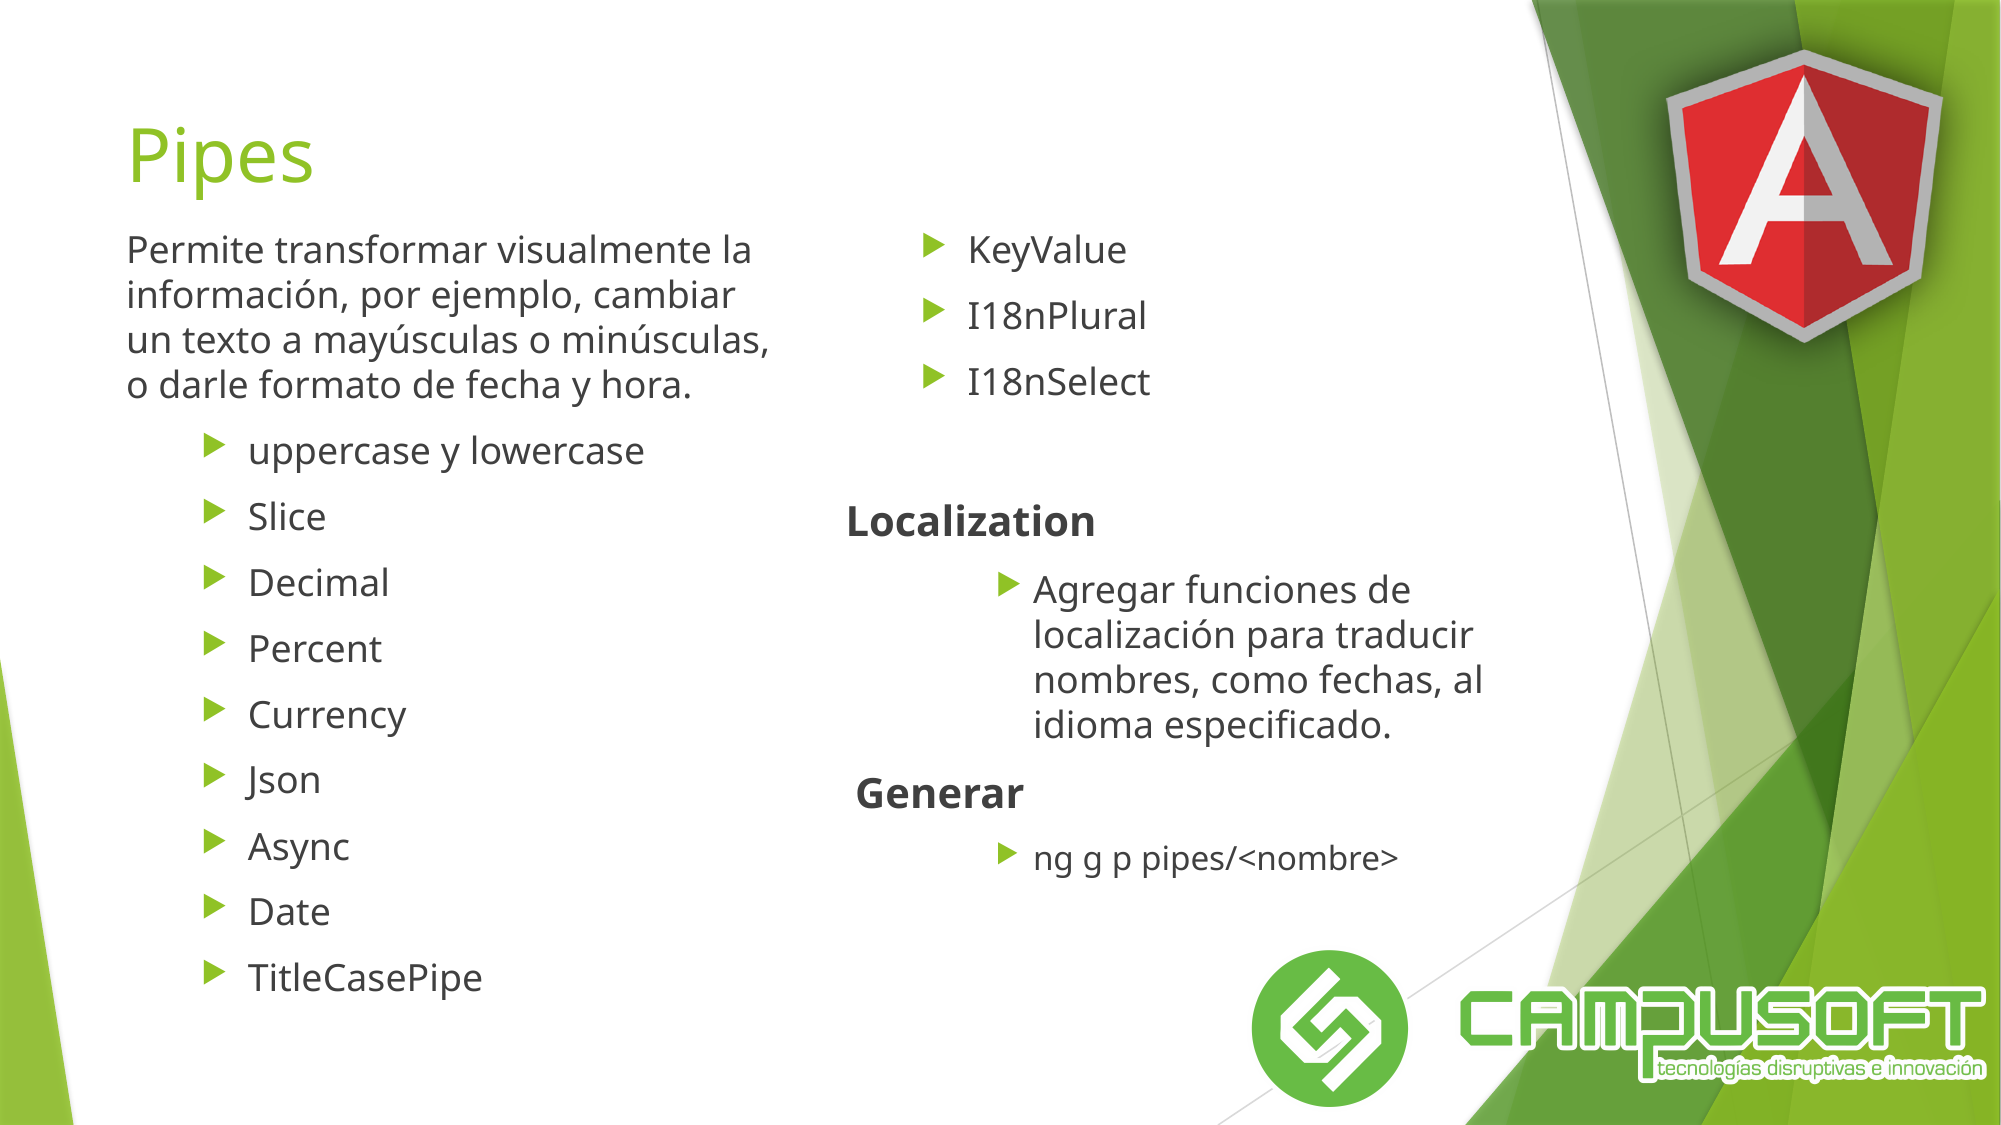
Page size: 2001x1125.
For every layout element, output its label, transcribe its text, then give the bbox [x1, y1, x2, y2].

picture [1237, 934, 2000, 1125]
title Pipes [111, 99, 1522, 218]
list Permite transformar visualmente la información, por ejemplo, cambiar un texto a mayúsculas o minúsculas, o darle formato de fecha y hora. uppercase y lowercase Slice Decimal Percent Currency Json Async Date TitleCasePipe KeyValue I18nPlural I18nSelect Localization Agregar funciones de localización para traducir nombres, como fechas, al idioma especificado. Generar ng g p pipes/<nombre> [111, 218, 1522, 1011]
picture [1624, 37, 1987, 355]
